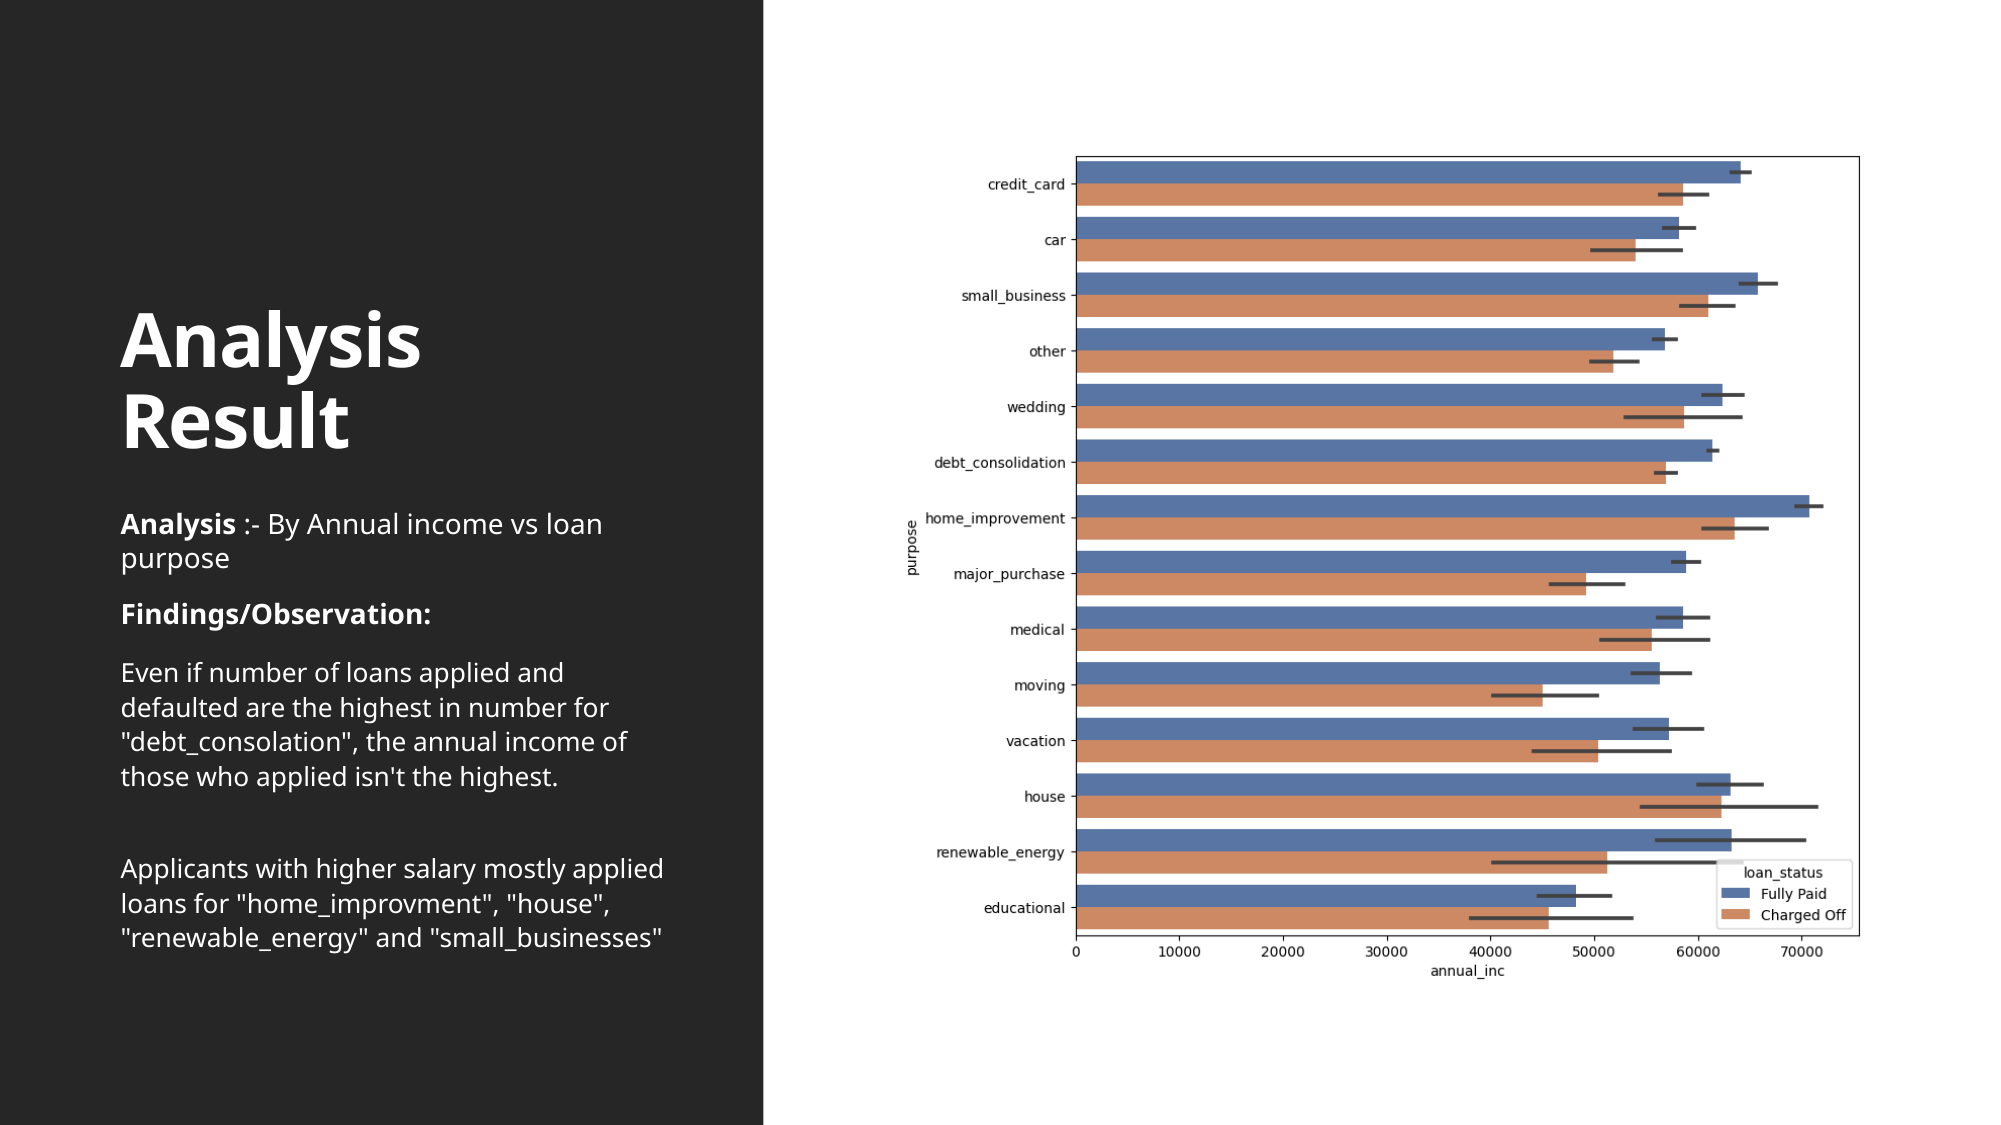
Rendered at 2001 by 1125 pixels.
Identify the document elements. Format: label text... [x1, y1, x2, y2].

list Analysis :- By Annual income vs loan purpose Findings/Observation: Even if number of loans applied and defaulted are the highest in number for "debt_consolation", the annual income of those who applied isn't the highest. Applicants with higher salary mostly applied loans for "home_improvment", "house", "renewable_energy" and "small_businesses" [105, 499, 683, 987]
picture [894, 146, 1869, 989]
title Analysis Result [105, 128, 683, 473]
